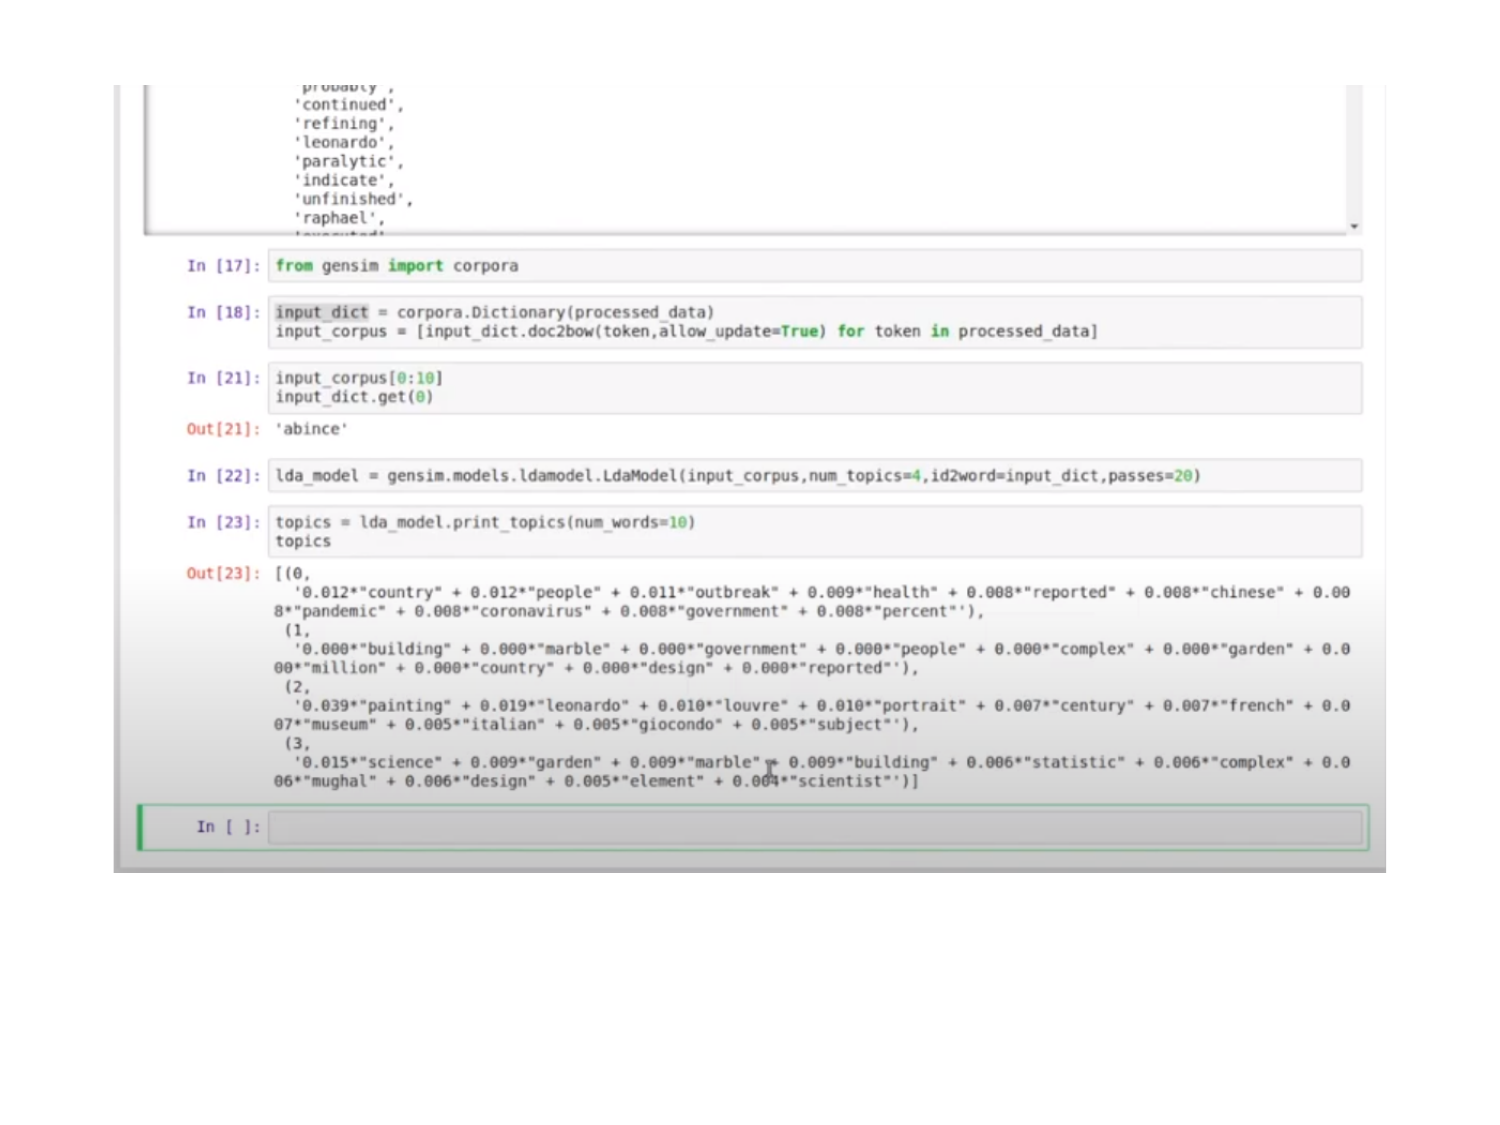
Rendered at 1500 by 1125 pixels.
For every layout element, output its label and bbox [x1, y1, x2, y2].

list [113, 85, 1387, 873]
